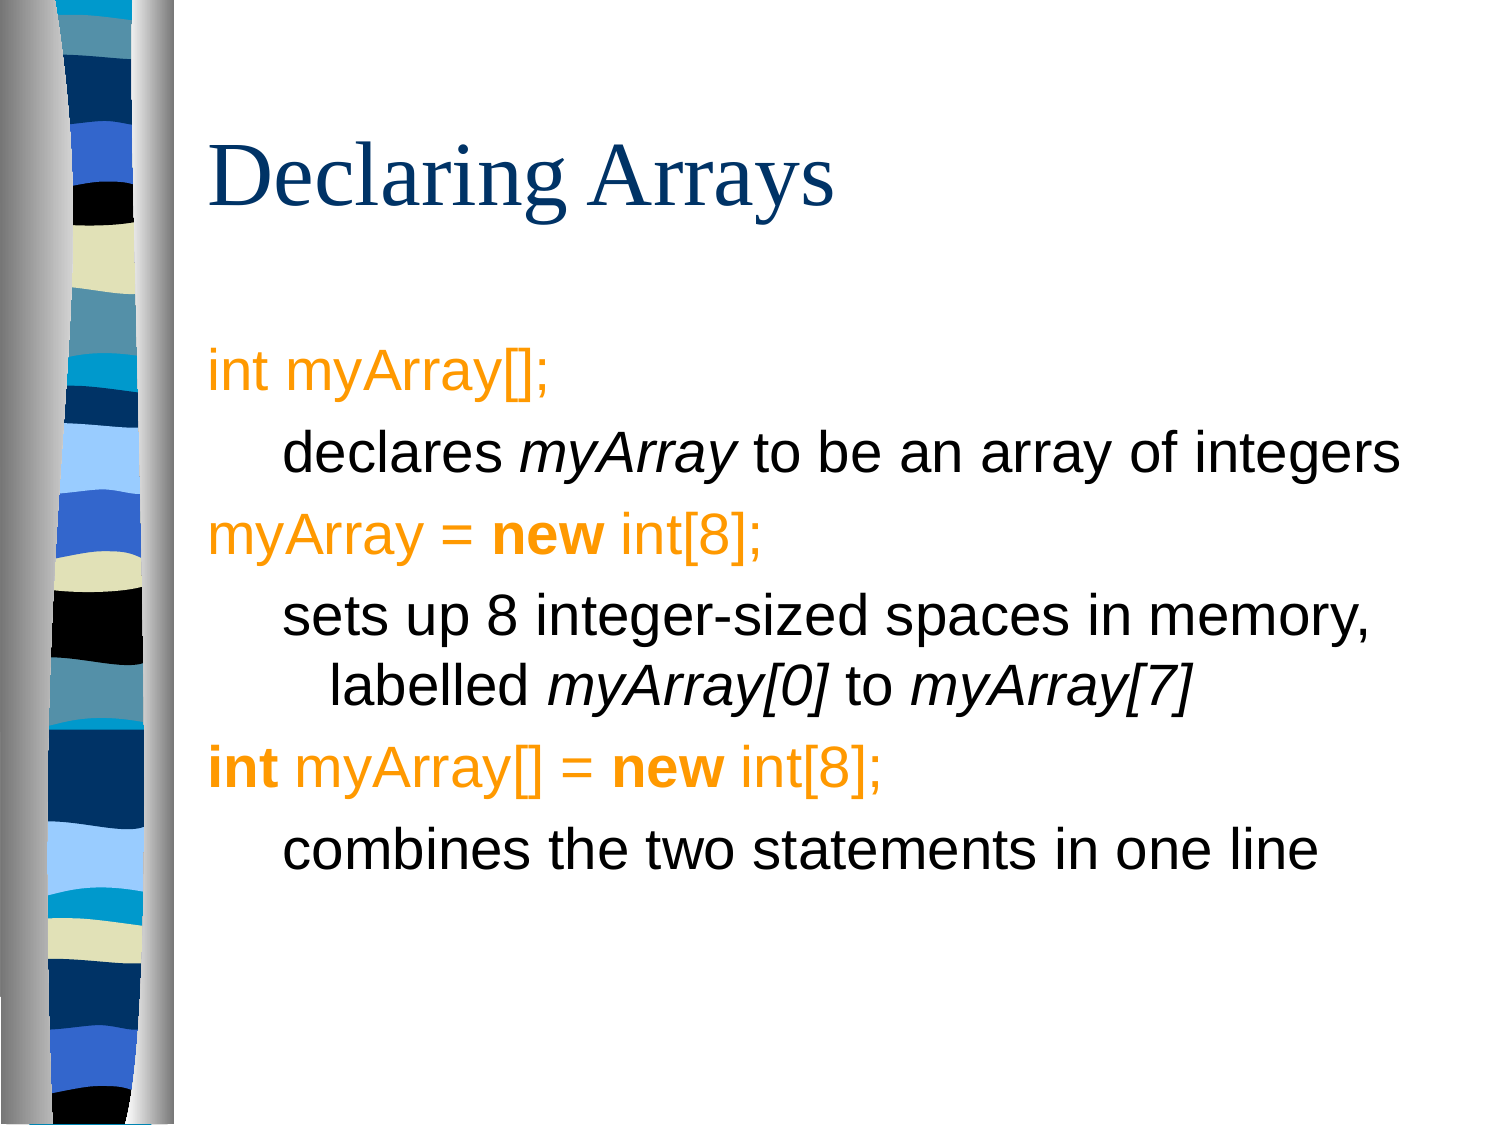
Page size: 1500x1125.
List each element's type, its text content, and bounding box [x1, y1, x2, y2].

list int myArray[]; declares myArray to be an array of integers myArray = new int[8]; sets up 8 integer-sized spaces in memory, labelled myArray[0] to myArray[7] int myArray[] = new int[8]; combines the two statements in one line [192, 324, 1468, 1001]
title Declaring Arrays [192, 74, 1468, 263]
